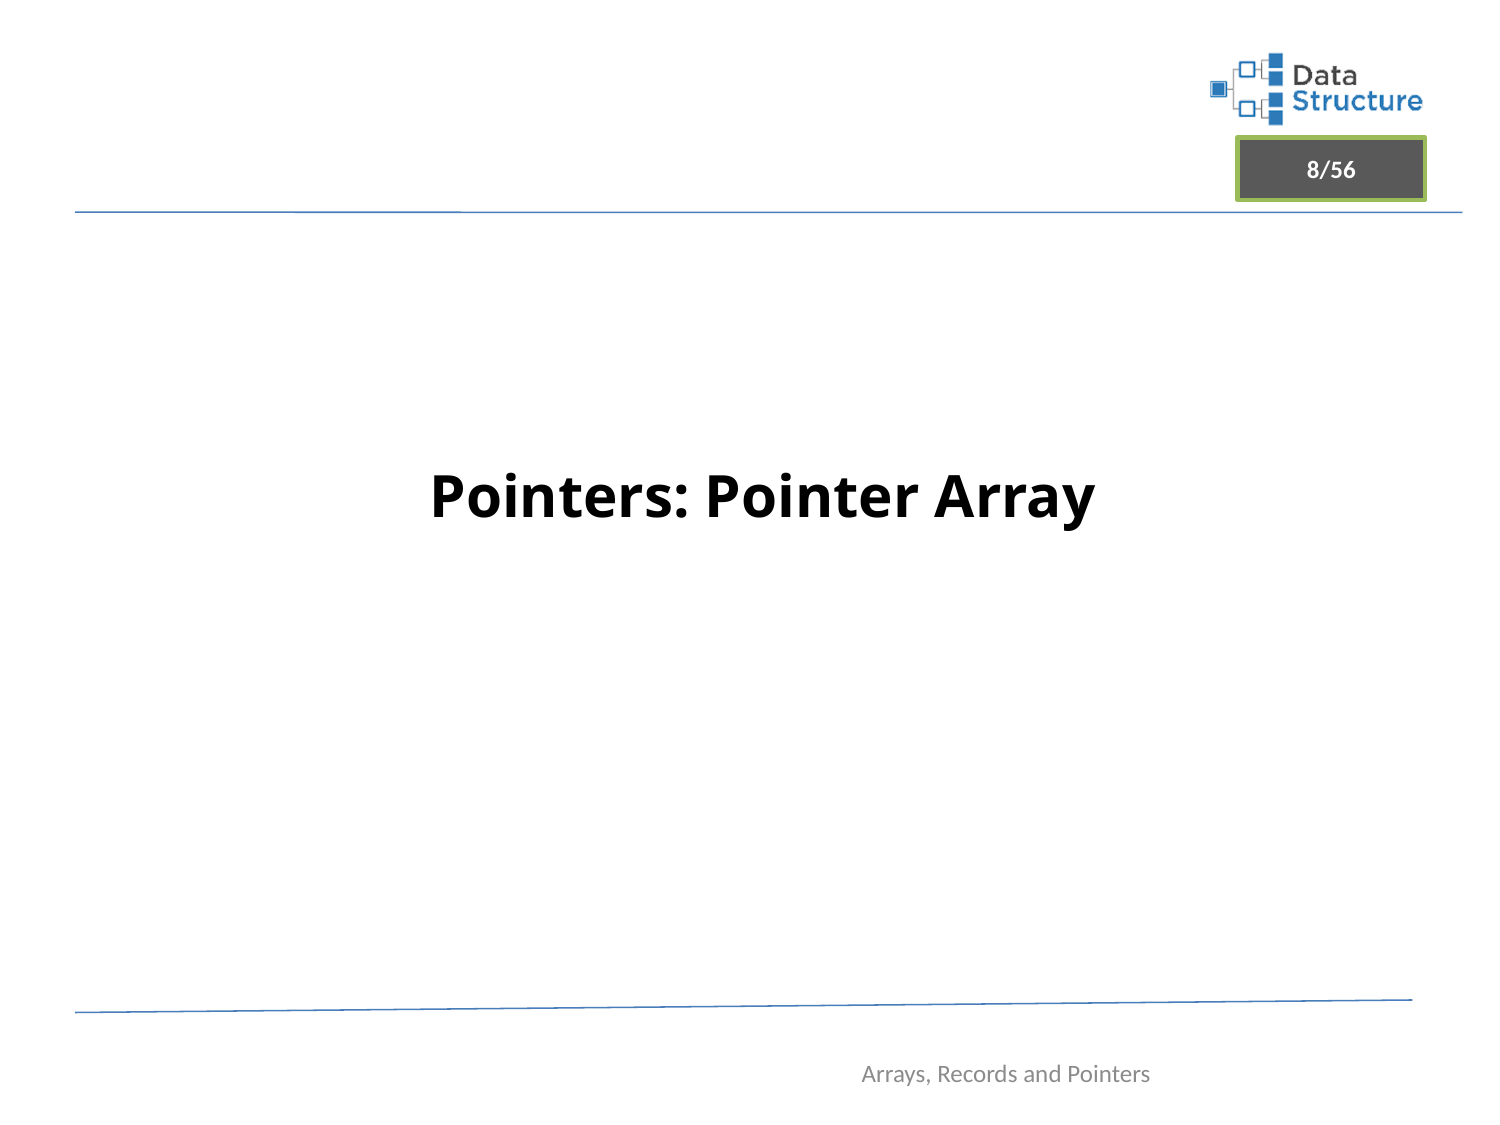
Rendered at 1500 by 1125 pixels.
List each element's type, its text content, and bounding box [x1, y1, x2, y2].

title Pointers: Pointer Array [87, 399, 1438, 588]
picture [1206, 37, 1425, 138]
footer Arrays, Records and Pointers [787, 1042, 1225, 1103]
